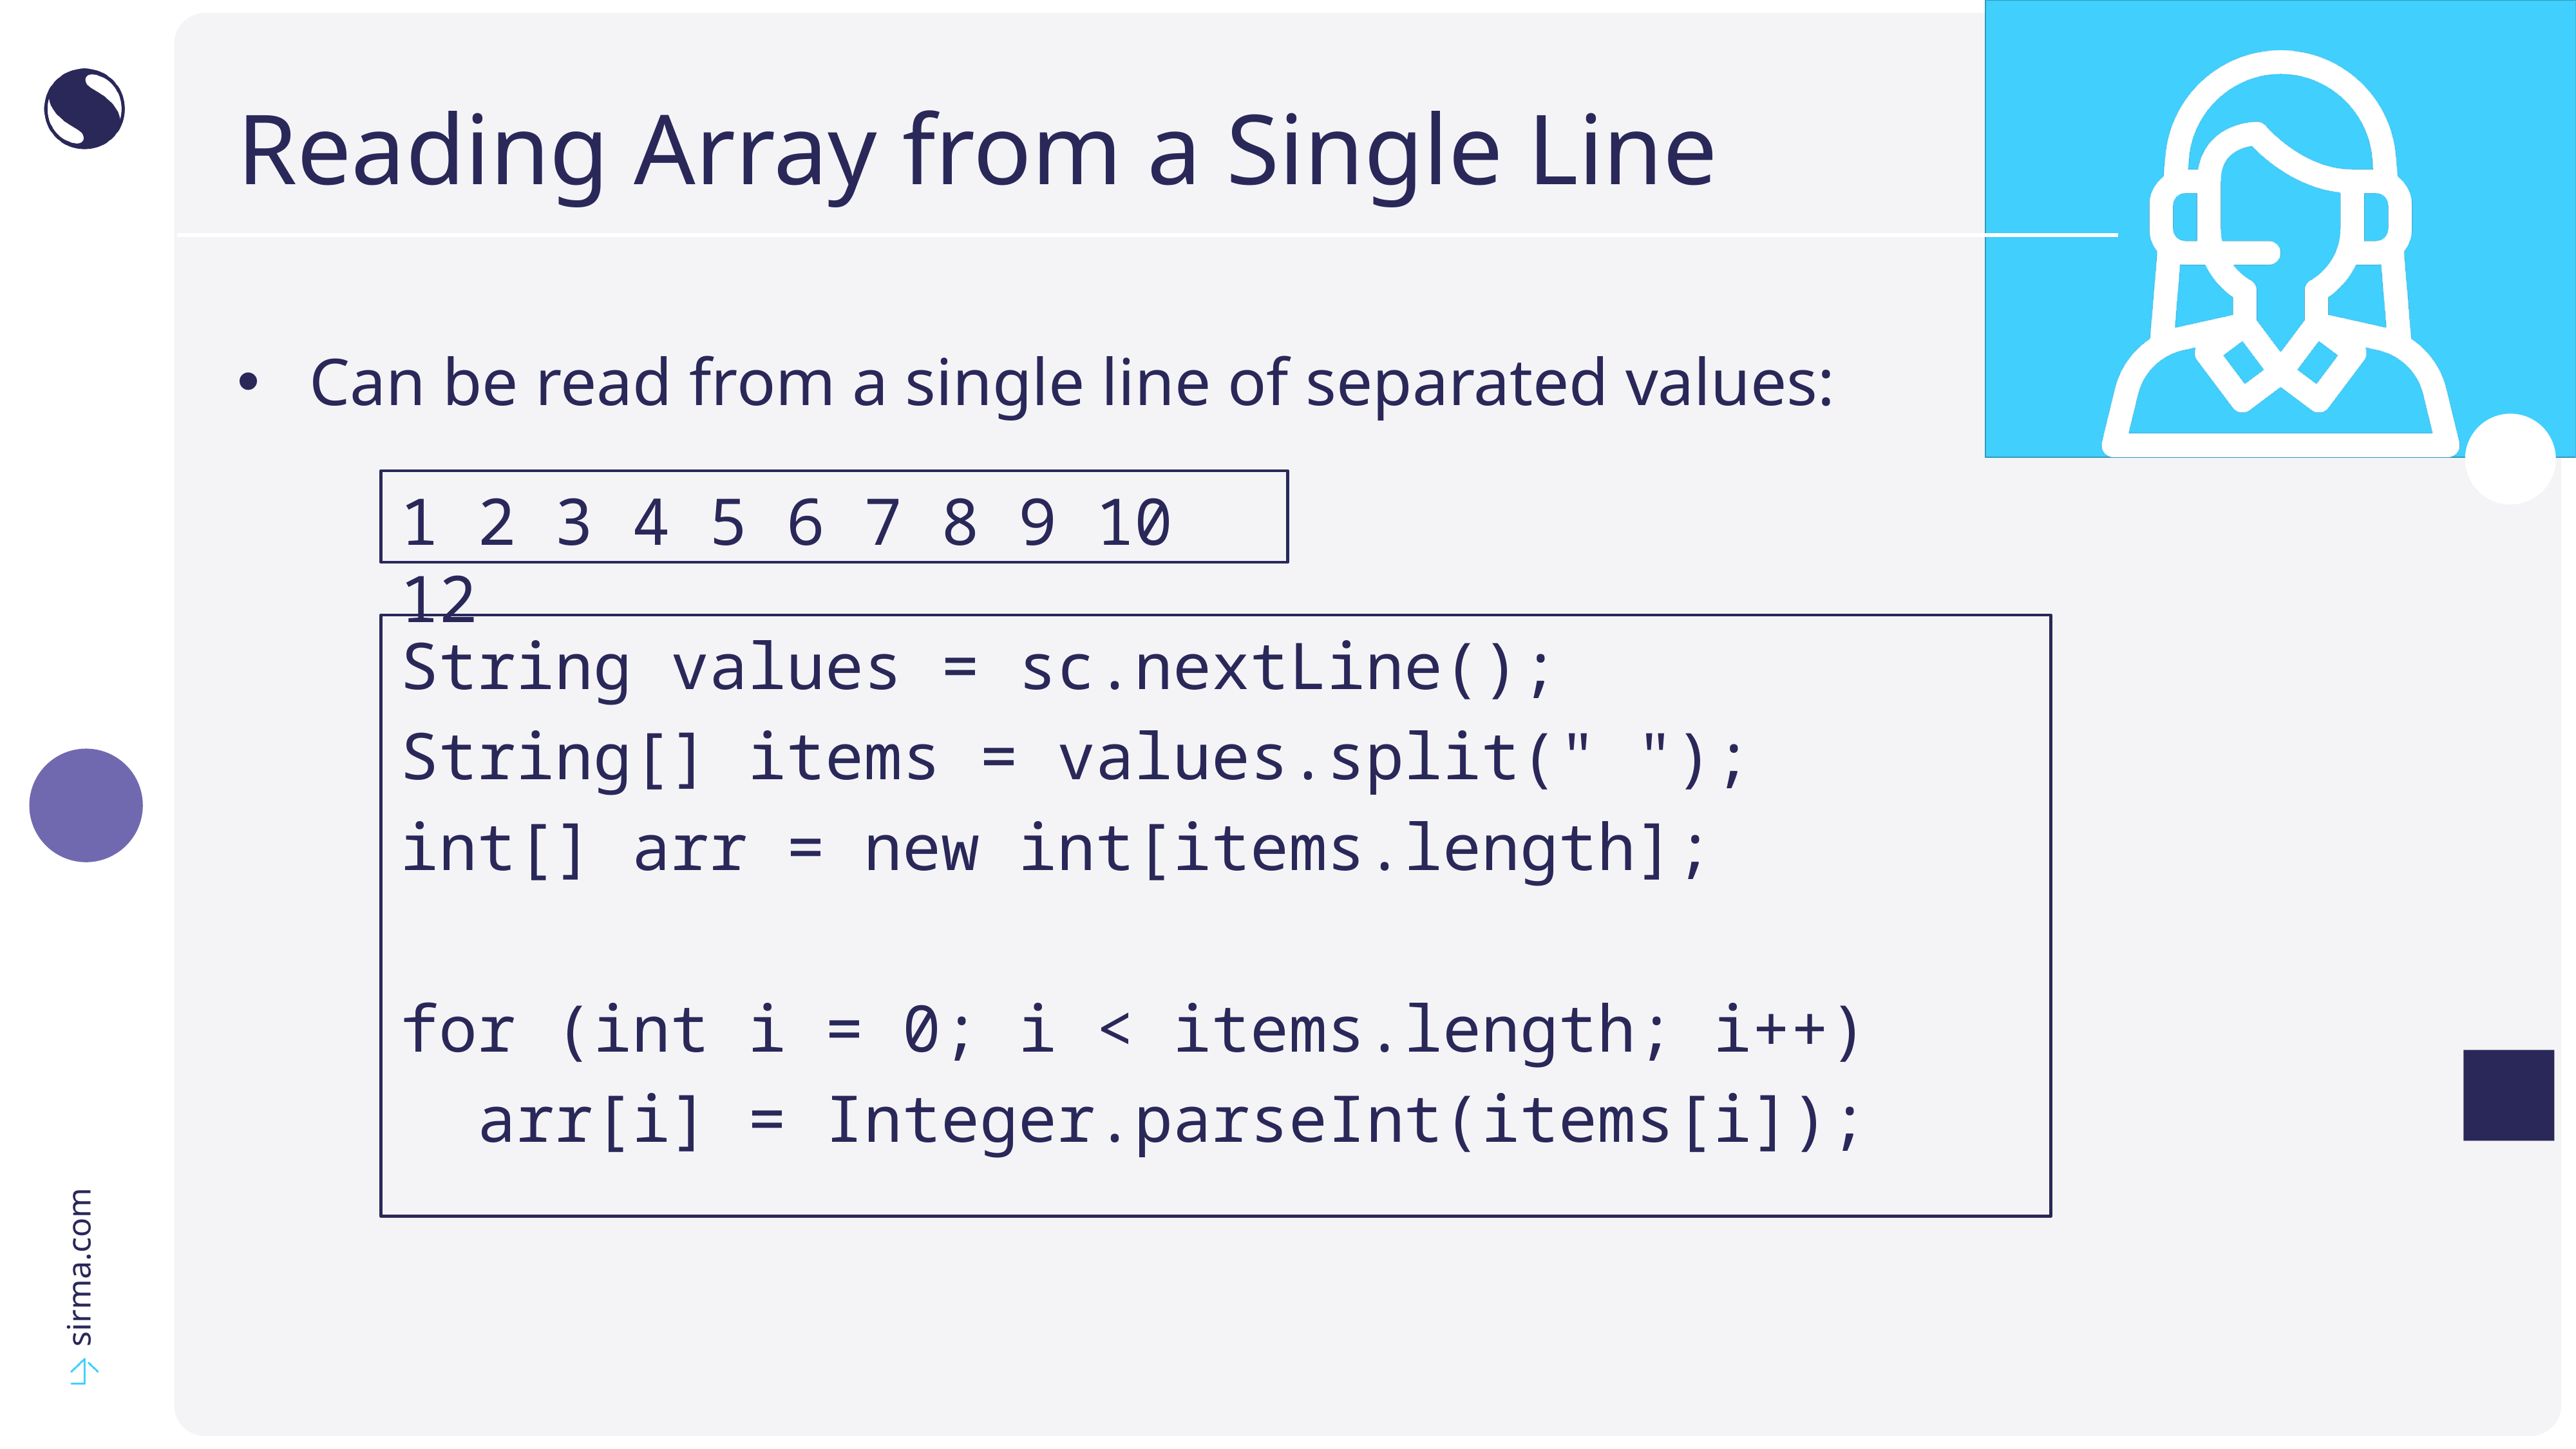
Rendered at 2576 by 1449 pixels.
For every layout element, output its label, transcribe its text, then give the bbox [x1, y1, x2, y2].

picture [44, 68, 125, 149]
list Can be read from a single line of separated values: [227, 345, 2448, 1342]
text_box String values = sc.nextLine(); String[] items = values.split(" "); int[] arr = new int[items.length]; for (int i = 0; i < items.length; i++) arr[i] = Integer.parseInt(items[i]); [381, 615, 2051, 1217]
picture [2077, 50, 2485, 457]
title Reading Array from a Single Line [227, 77, 2118, 230]
picture [70, 1358, 99, 1385]
text_box 1 2 3 4 5 6 7 8 9 10 12 [381, 471, 1288, 563]
